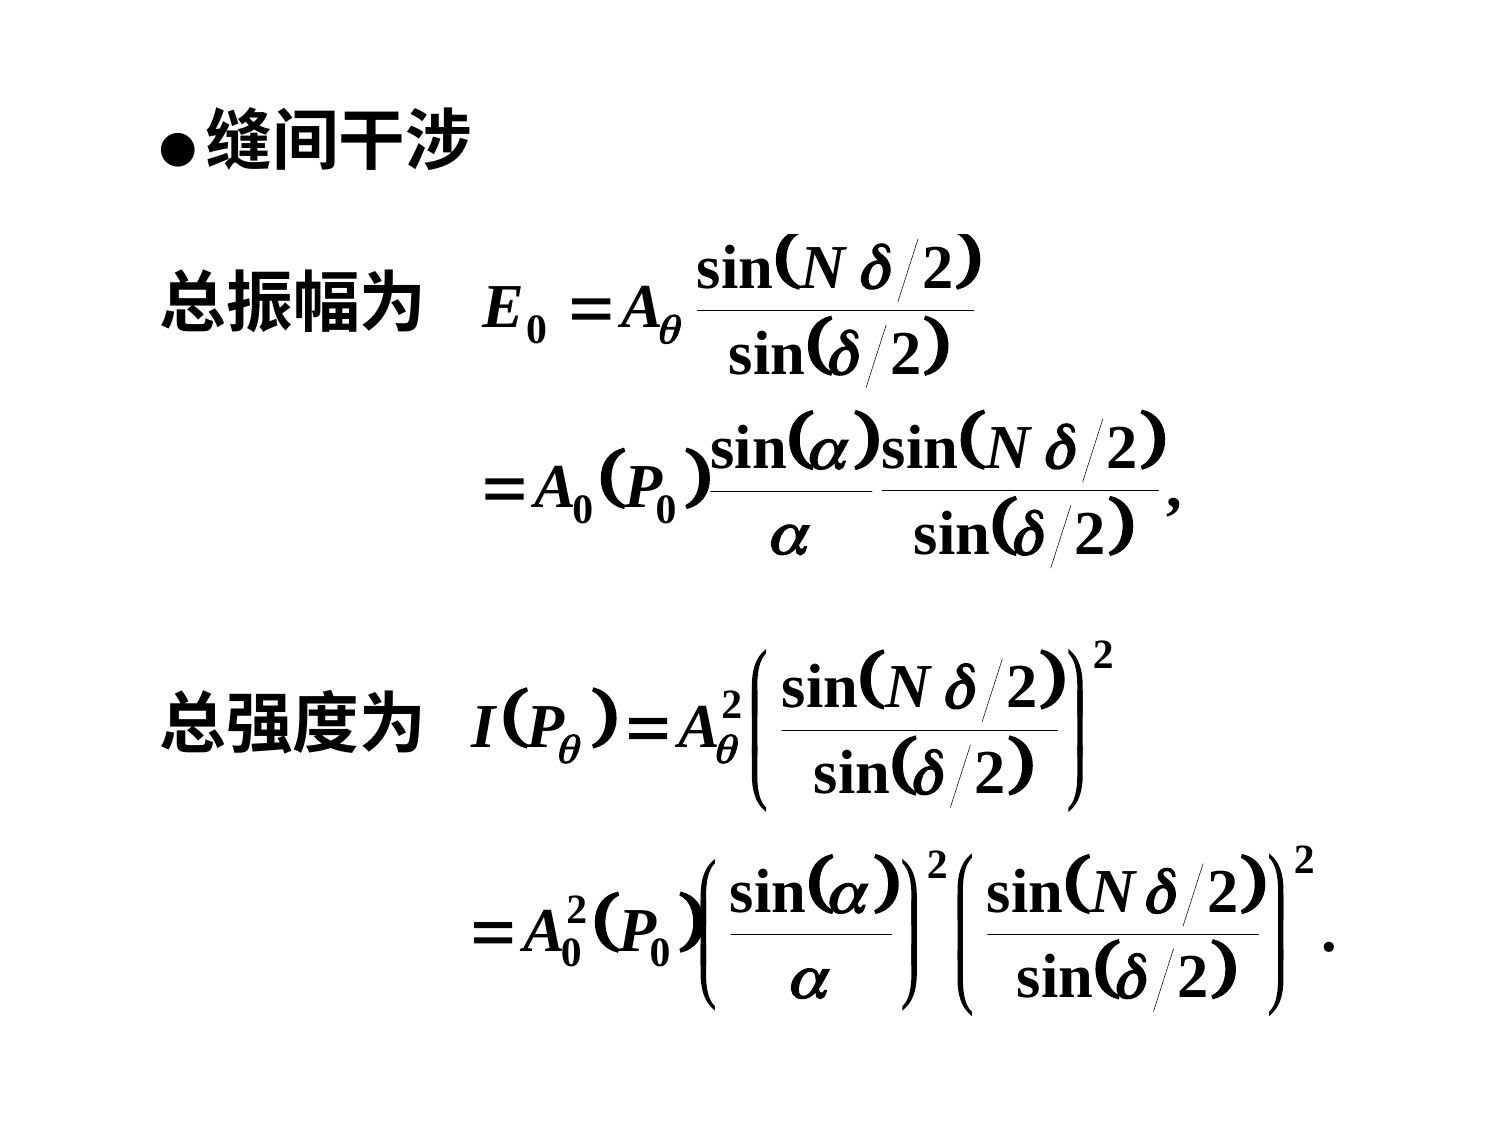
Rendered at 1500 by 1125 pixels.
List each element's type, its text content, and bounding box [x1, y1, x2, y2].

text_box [464, 630, 1338, 1019]
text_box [476, 234, 1186, 573]
text_box 总强度为 [144, 673, 442, 768]
text_box ●缝间干涉 [144, 90, 668, 185]
text_box 总振幅为 [145, 252, 442, 348]
